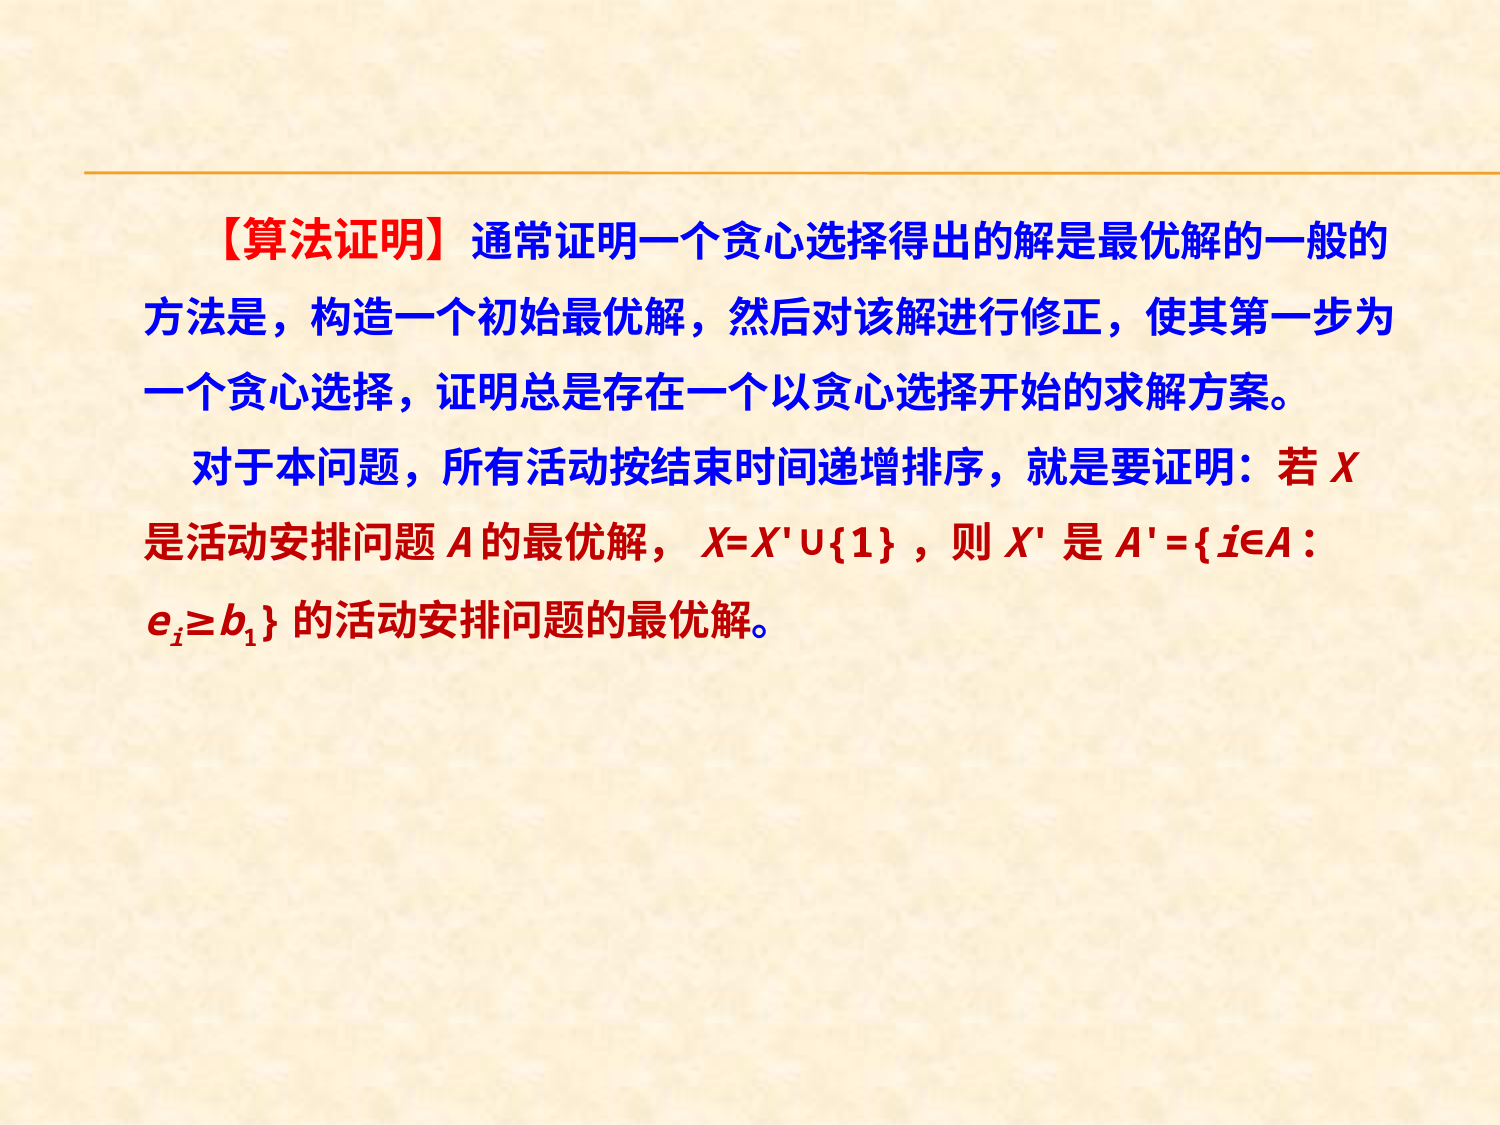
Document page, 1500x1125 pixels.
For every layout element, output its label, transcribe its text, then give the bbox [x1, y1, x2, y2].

text_box 【算法证明】通常证明一个贪心选择得出的解是最优解的一般的方法是，构造一个初始最优解，然后对该解进行修正，使其第一步为一个贪心选择，证明总是存在一个以贪心选择开始的求解方案。 对于本问题，所有活动按结束时间递增排序，就是要证明：若X是活动安排问题A的最优解，X=X'∪{1}，则X'是A'={i∈A：ei≥b1}的活动安排问题的最优解。 [128, 175, 1418, 659]
picture [0, 0, 1500, 1125]
